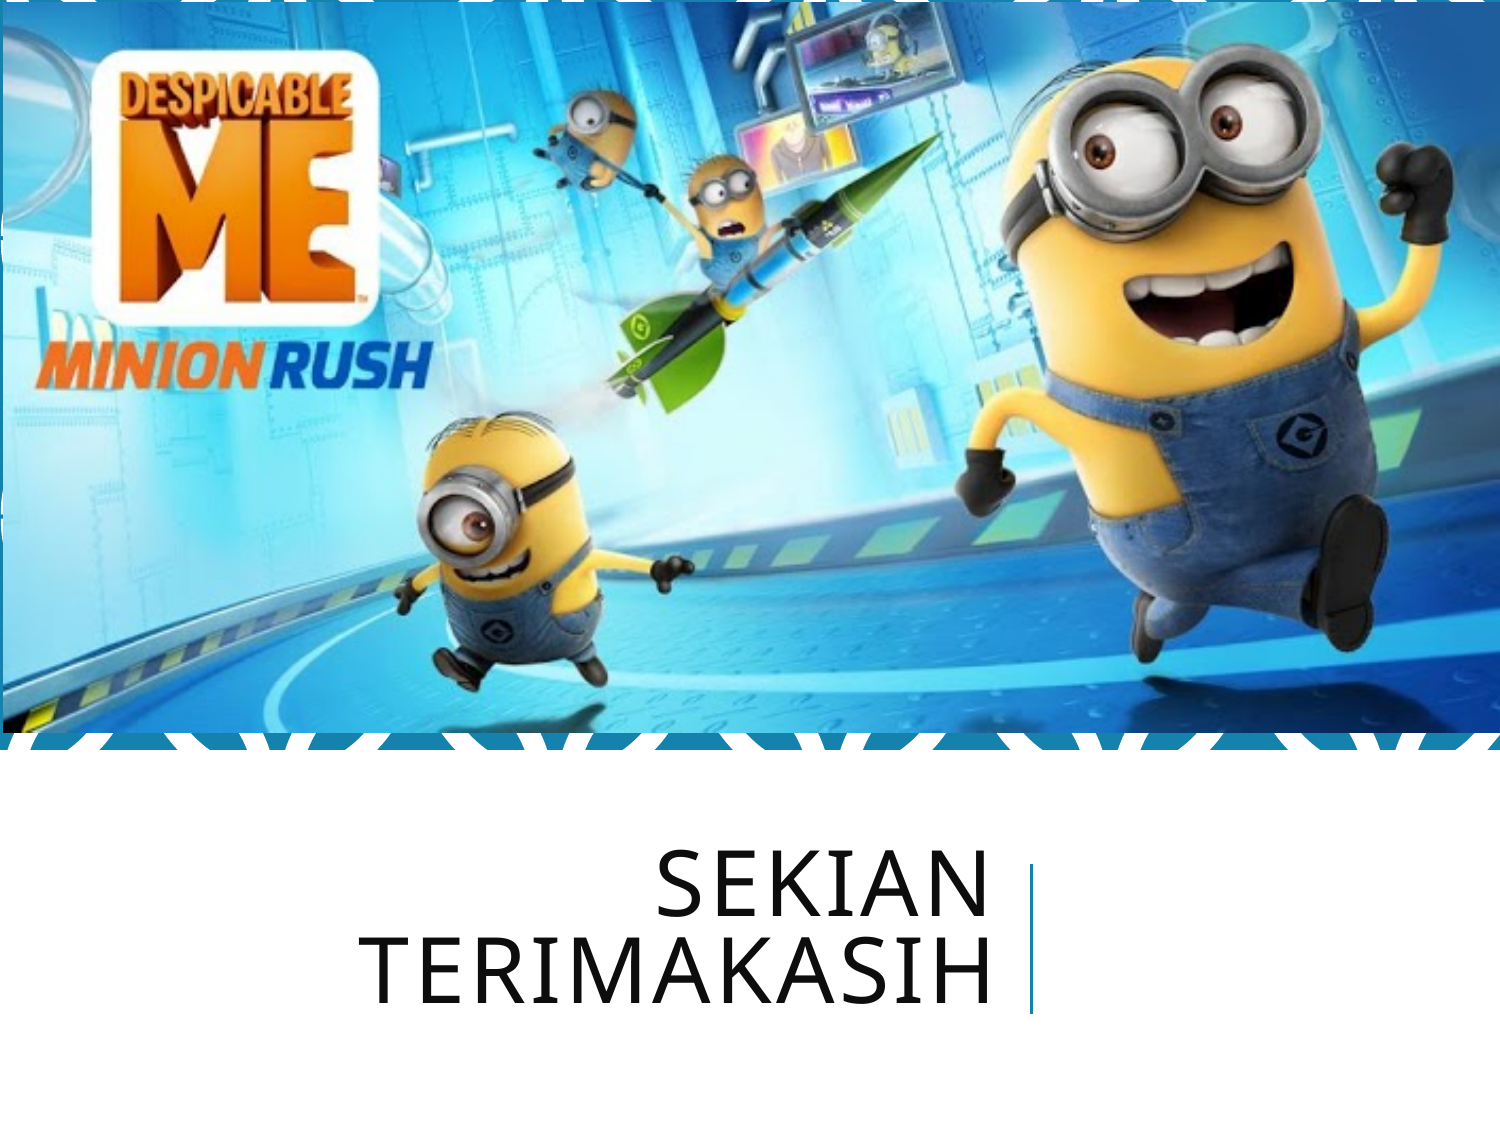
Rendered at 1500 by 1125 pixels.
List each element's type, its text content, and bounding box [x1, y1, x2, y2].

picture [3, 1, 1500, 733]
title Sekian terimakasih [56, 813, 1013, 1054]
